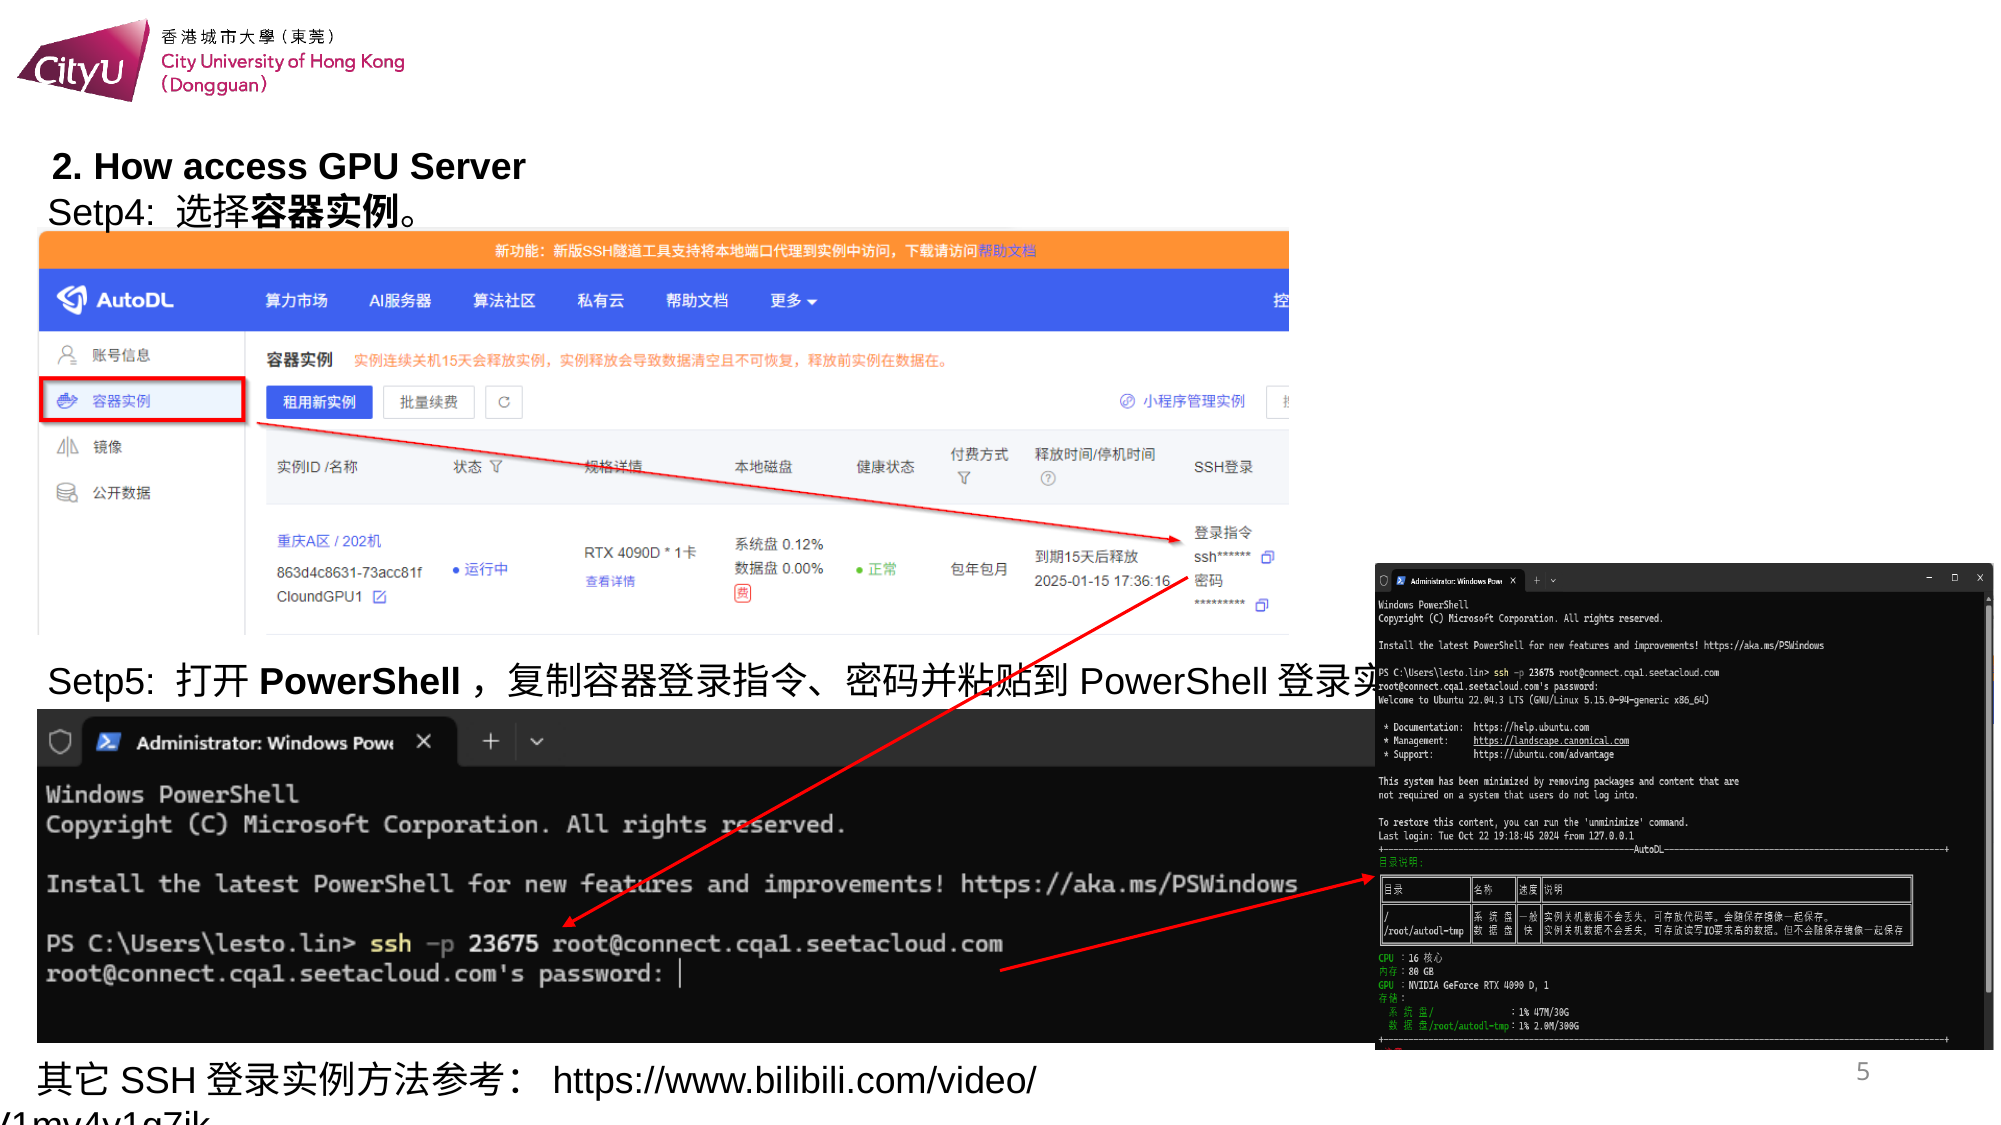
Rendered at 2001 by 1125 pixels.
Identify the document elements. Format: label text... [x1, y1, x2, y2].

text_box Setp5: 打开PowerShell，复制容器登录指令、密码并粘贴到PowerShell登录实例。 [1188, 649, 1375, 709]
picture [36, 227, 1289, 635]
text_box 2. How access GPU Server [37, 134, 1057, 195]
picture [17, 18, 404, 102]
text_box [999, 876, 1376, 971]
text_box Setp5: 打开PowerShell，复制容器登录指令、密码并粘贴到PowerShell登录实例。 [0, 649, 562, 710]
text_box 其它SSH登录实例方法参考：https://www.bilibili.com/video/BV1mv4y1g7ik [0, 1049, 1289, 1125]
slide_number 5 [1435, 1050, 1886, 1103]
text_box Setp4: 选择容器实例。 [0, 181, 596, 241]
picture [36, 563, 1994, 1050]
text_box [562, 577, 1188, 928]
